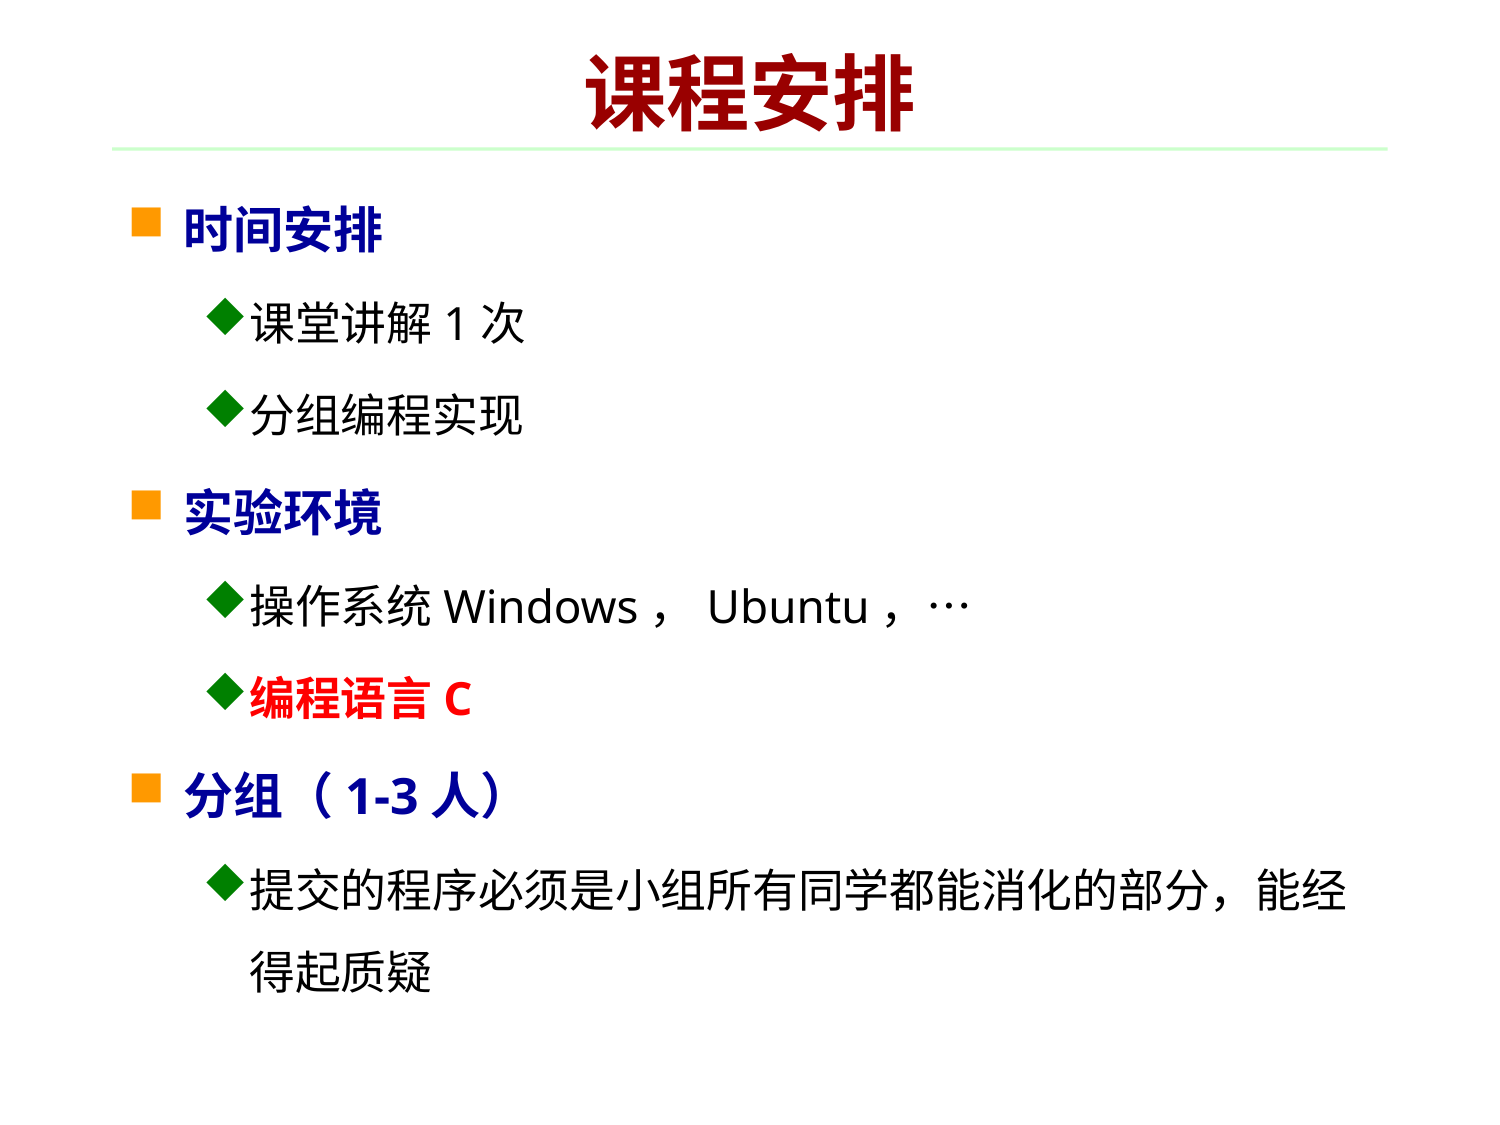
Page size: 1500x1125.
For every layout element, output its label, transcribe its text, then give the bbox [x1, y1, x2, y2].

title 课程安排 [112, 42, 1388, 140]
list 时间安排 课堂讲解1次 分组编程实现 实验环境 操作系统Windows，Ubuntu，… 编程语言C 分组（1-3人） 提交的程序必须是小组所有同学都能消化的部分，能经得起质疑 [112, 160, 1388, 1059]
